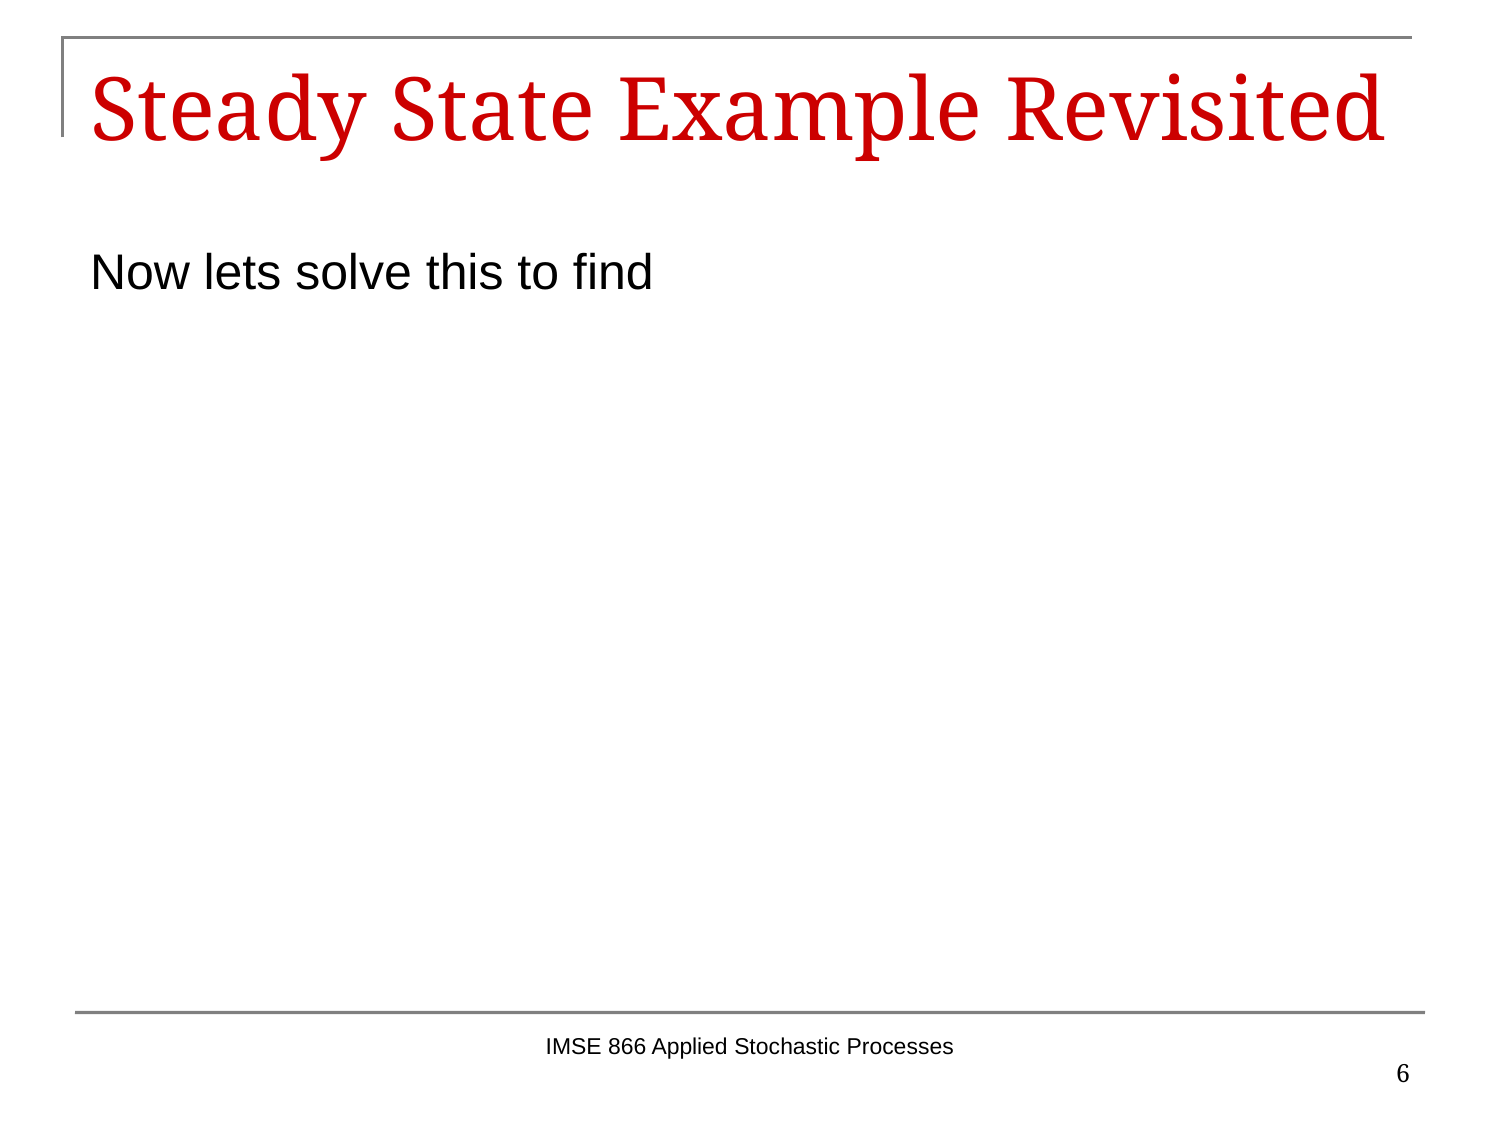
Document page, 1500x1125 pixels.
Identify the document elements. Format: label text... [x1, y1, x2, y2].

slide_number 6 [1074, 1023, 1426, 1100]
footer IMSE 866 Applied Stochastic Processes [512, 1024, 988, 1100]
title Steady State Example Revisited [74, 45, 1426, 233]
